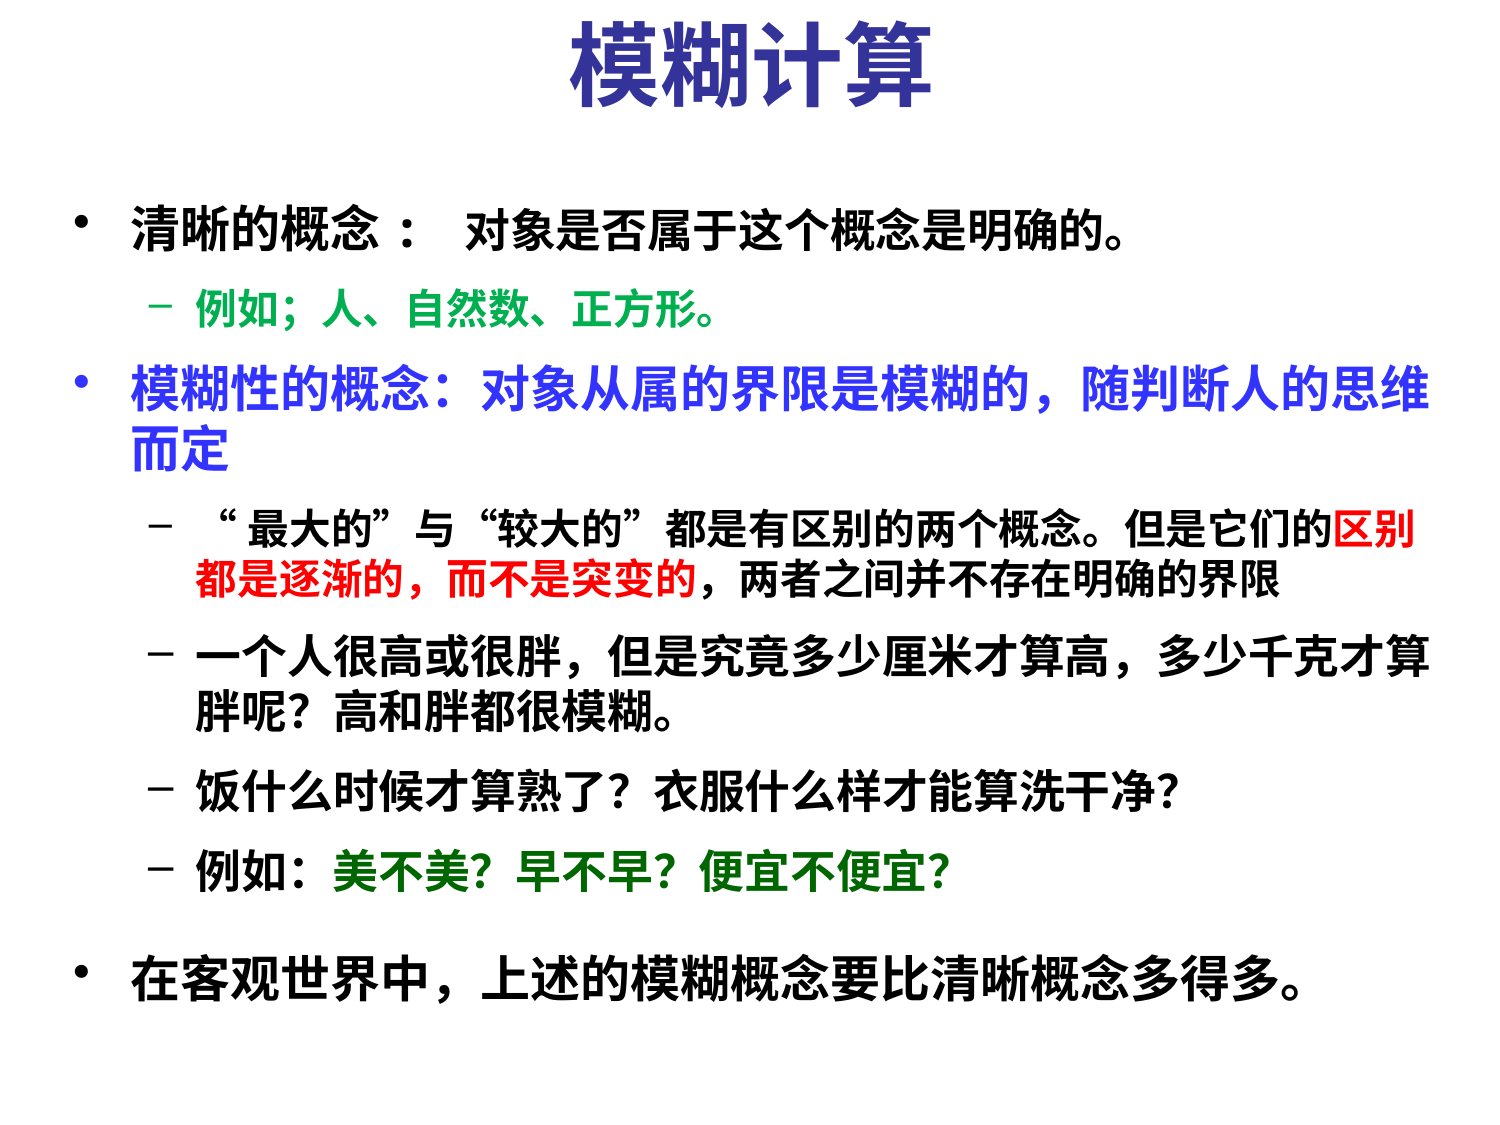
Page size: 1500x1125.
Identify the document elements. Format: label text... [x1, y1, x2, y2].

list 清晰的概念: 对象是否属于这个概念是明确的。 例如；人、自然数、正方形。 模糊性的概念：对象从属的界限是模糊的，随判断人的思维而定 “最大的”与“较大的”都是有区别的两个概念。但是它们的区别都是逐渐的，而不是突变的，两者之间并不存在明确的界限 一个人很高或很胖，但是究竟多少厘米才算高，多少千克才算胖呢？高和胖都很模糊。 饭什么时候才算熟了？衣服什么样才能算洗干净？ 例如：美不美？早不早？便宜不便宜？ 在客观世界中，上述的模糊概念要比清晰概念多得多。 [58, 190, 1461, 1125]
text_box 模糊计算 [76, 0, 1427, 126]
